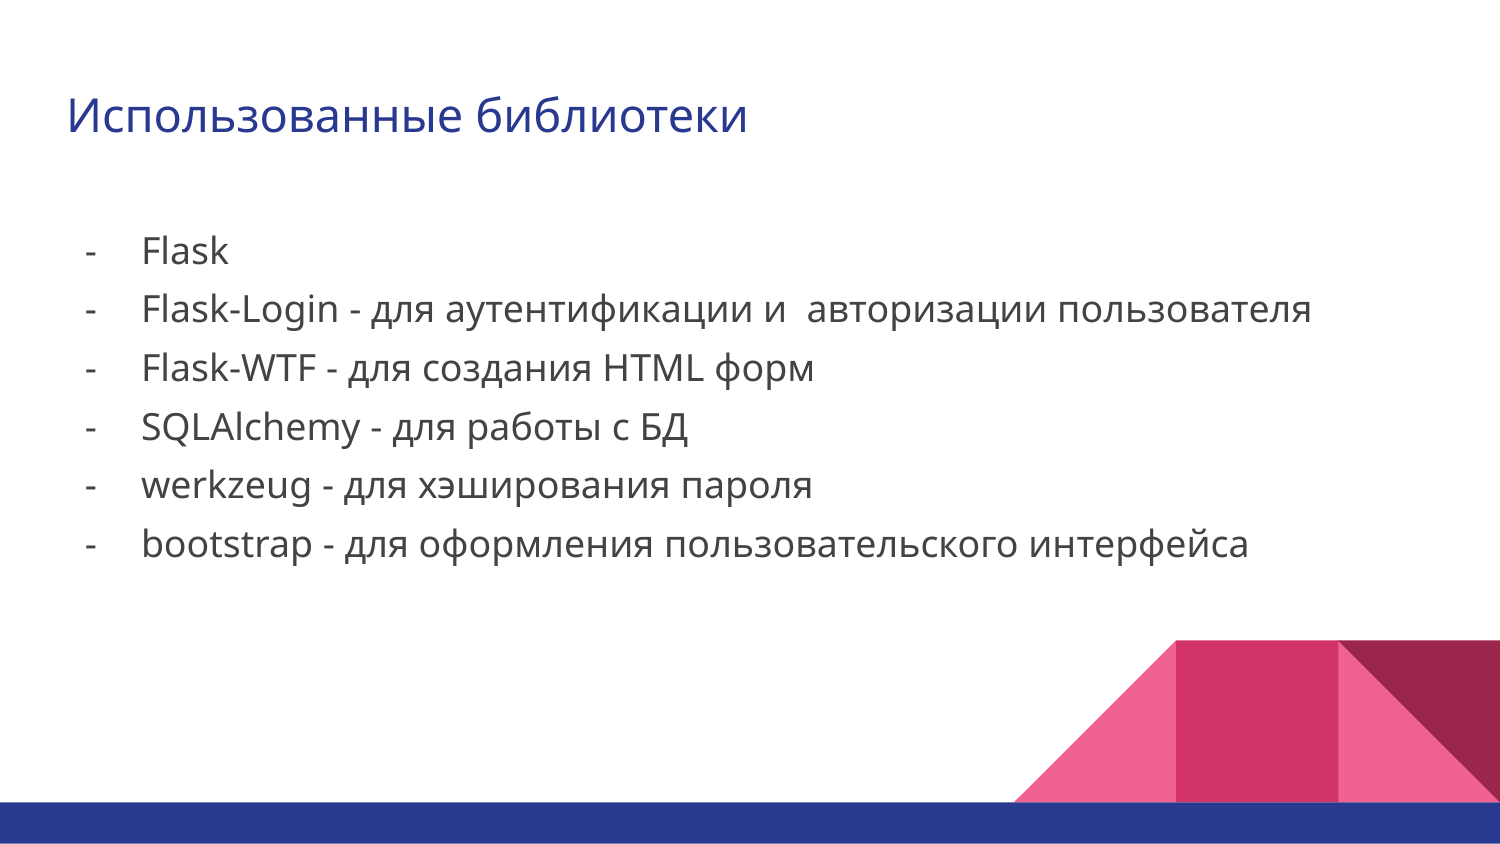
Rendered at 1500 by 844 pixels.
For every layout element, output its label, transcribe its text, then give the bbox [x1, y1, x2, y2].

title Использованные библиотеки [51, 67, 1449, 161]
list Flask Flask-Login - для аутентификации и авторизации пользователя Flask-WTF - для создания HTML форм SQLAlchemy - для работы с БД werkzeug - для хэширования пароля bootstrap - для оформления пользовательского интерфейса [51, 201, 1449, 750]
